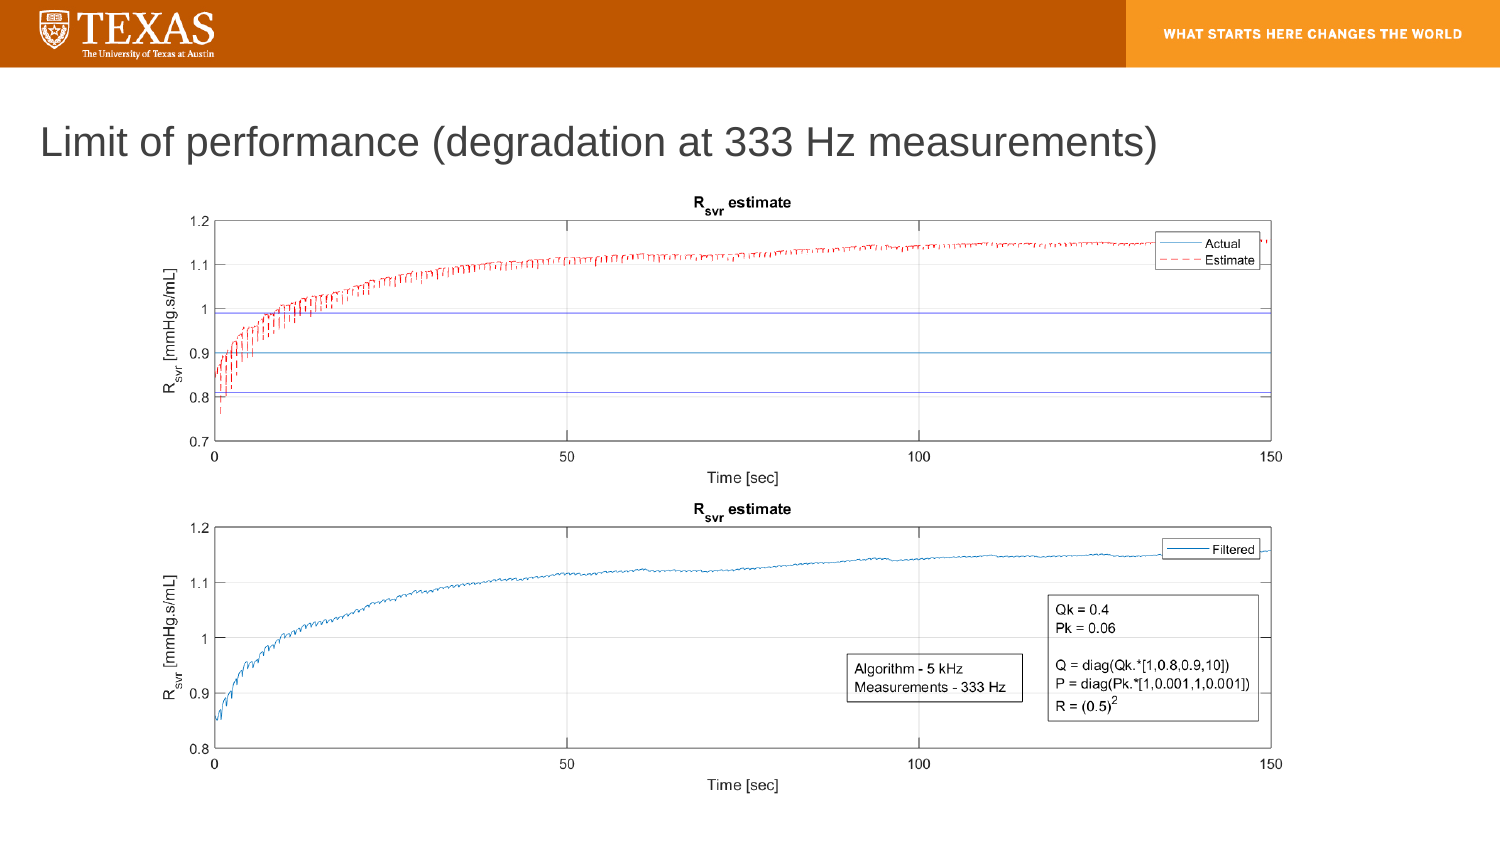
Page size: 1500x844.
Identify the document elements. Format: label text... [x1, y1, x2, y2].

title Limit of performance (degradation at 333 Hz measurements) [24, 69, 1375, 210]
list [37, 171, 1401, 819]
picture [0, 0, 1500, 844]
